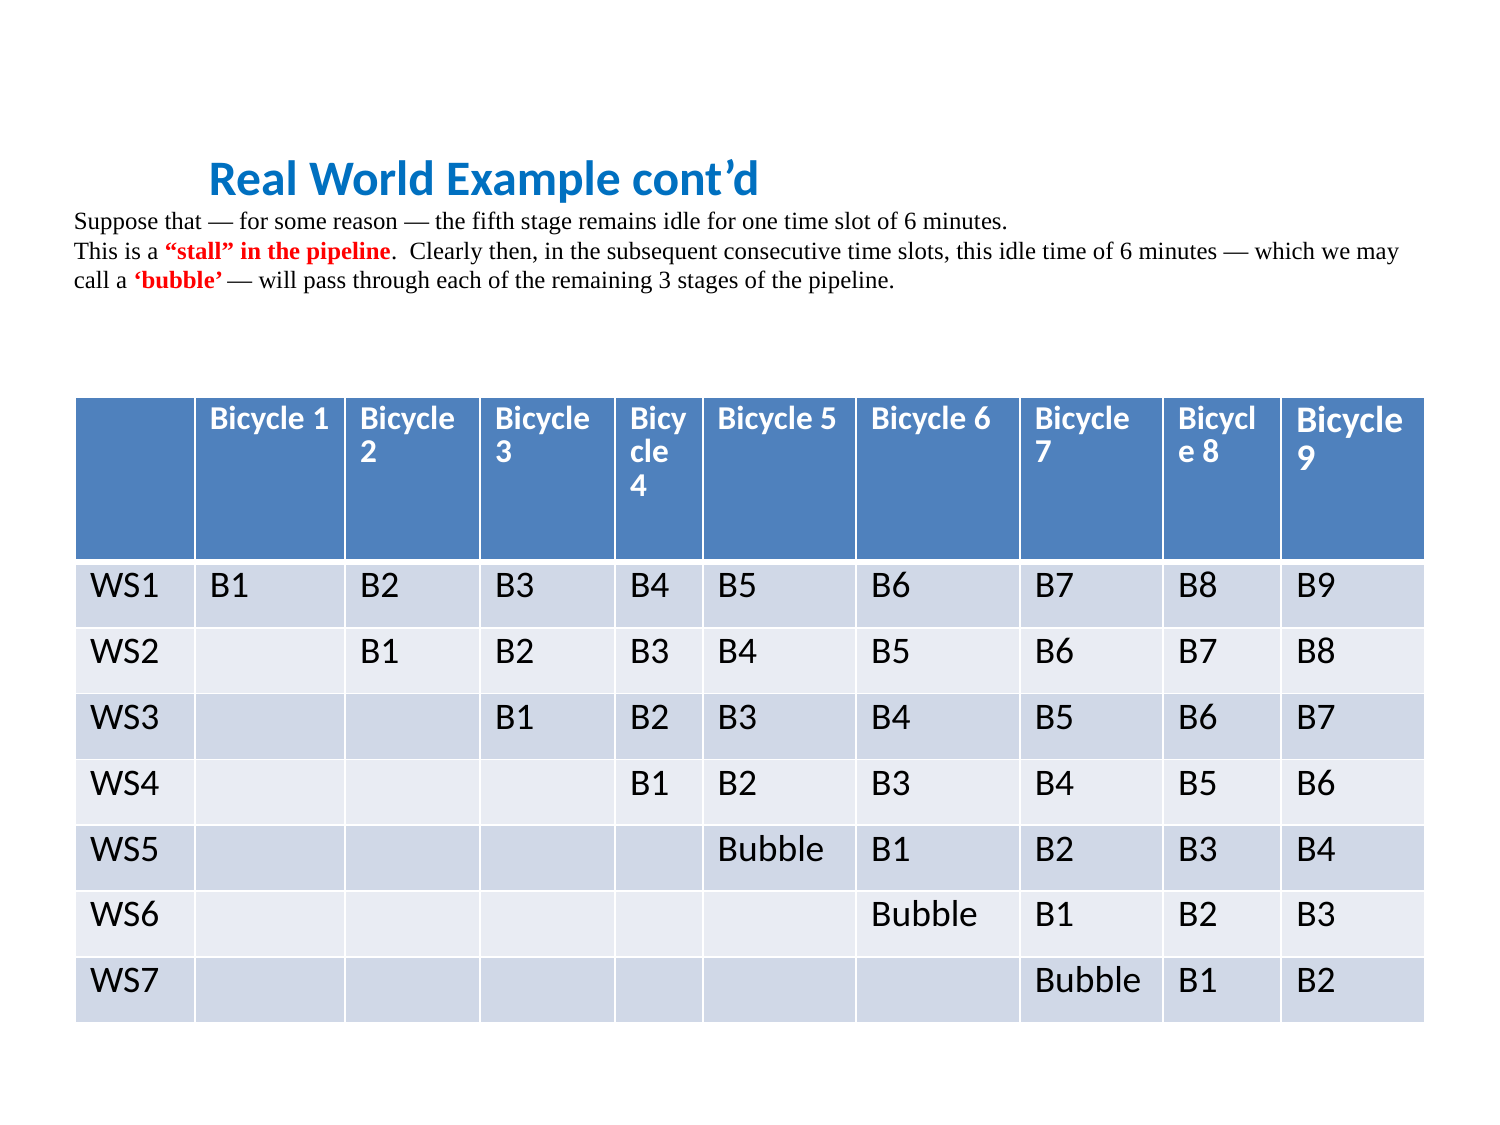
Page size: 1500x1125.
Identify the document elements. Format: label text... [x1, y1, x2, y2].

table_cell B2 [1164, 892, 1280, 956]
table_cell B5 [1164, 760, 1280, 824]
table_header Bicycle 5 [704, 398, 855, 559]
table_cell B5 [1021, 694, 1162, 759]
table_cell WS7 [76, 958, 194, 1022]
table_cell [196, 760, 344, 824]
table_cell B1 [1021, 892, 1162, 956]
table_cell WS3 [76, 694, 194, 759]
table_cell B2 [616, 694, 702, 759]
table_cell [346, 826, 479, 890]
table_header Bicycle 2 [346, 398, 479, 559]
table_cell [346, 760, 479, 824]
table_cell [346, 694, 479, 759]
table_header Bicycle 9 [1282, 398, 1424, 559]
table_header [76, 398, 194, 559]
table_cell [196, 629, 344, 693]
table_cell B3 [704, 694, 855, 759]
table_cell [196, 826, 344, 890]
table_cell [704, 892, 855, 956]
table_cell WS2 [76, 629, 194, 693]
table_cell B4 [1021, 760, 1162, 824]
table_cell WS1 [76, 565, 194, 627]
table_header Bicycle 7 [1021, 398, 1162, 559]
table_header Bicycle 4 [616, 398, 702, 559]
table_cell B7 [1282, 694, 1424, 759]
table_cell B4 [857, 694, 1019, 759]
table_cell B1 [481, 694, 614, 759]
table_cell B5 [704, 565, 855, 627]
table_cell B1 [1164, 958, 1280, 1022]
table_cell B4 [616, 565, 702, 627]
table_cell B4 [1282, 826, 1424, 890]
table_cell B3 [1164, 826, 1280, 890]
table_cell Bubble [1021, 958, 1162, 1022]
table_cell B9 [1282, 565, 1424, 627]
table_cell WS5 [76, 826, 194, 890]
table_cell B6 [857, 565, 1019, 627]
table_header Bicycle 1 [196, 398, 344, 559]
table_cell B5 [857, 629, 1019, 693]
table_cell [196, 892, 344, 956]
table_cell B4 [704, 629, 855, 693]
table_cell B1 [196, 565, 344, 627]
table_header Bicycle 6 [857, 398, 1019, 559]
table_cell B3 [481, 565, 614, 627]
table_cell B2 [481, 629, 614, 693]
table_cell B1 [346, 629, 479, 693]
table_cell [481, 760, 614, 824]
table_cell [616, 892, 702, 956]
table_cell B2 [346, 565, 479, 627]
table_header Bicycle 8 [1164, 398, 1280, 559]
table_cell [616, 826, 702, 890]
table_cell B3 [857, 760, 1019, 824]
table_cell B7 [1021, 565, 1162, 627]
table_cell B6 [1021, 629, 1162, 693]
table_cell WS4 [76, 760, 194, 824]
table_cell B3 [616, 629, 702, 693]
table_cell [196, 694, 344, 759]
table_cell B2 [1021, 826, 1162, 890]
table_cell [196, 958, 344, 1022]
table_cell [346, 958, 479, 1022]
table_cell [481, 958, 614, 1022]
table_cell B2 [704, 760, 855, 824]
table_cell B8 [1282, 629, 1424, 693]
table_cell [857, 958, 1019, 1022]
table_cell B6 [1164, 694, 1280, 759]
table_cell B3 [1282, 892, 1424, 956]
table_cell Bubble [857, 892, 1019, 956]
table_cell WS6 [76, 892, 194, 956]
table_cell B6 [1282, 760, 1424, 824]
table_cell B7 [1164, 629, 1280, 693]
table_cell B1 [857, 826, 1019, 890]
table_cell [704, 958, 855, 1022]
table_header Bicycle 3 [481, 398, 614, 559]
table_cell B2 [1282, 958, 1424, 1022]
table_cell B1 [616, 760, 702, 824]
table_cell [616, 958, 702, 1022]
title Real World Example cont’d Suppose that — for some reason — the fifth stage remains idle for one time slot of 6 minutes. This is a “stall” in the pipeline. Clearly then, in the subsequent consecutive time slots, this idle time of 6 minutes — which we may call a ‘bubble’ — will pass through each of the remaining 3 stages of the pipeline. [58, 137, 1442, 362]
table_cell [481, 892, 614, 956]
table_cell [346, 892, 479, 956]
table_cell B8 [1164, 565, 1280, 627]
table_cell [481, 826, 614, 890]
table_cell Bubble [704, 826, 855, 890]
